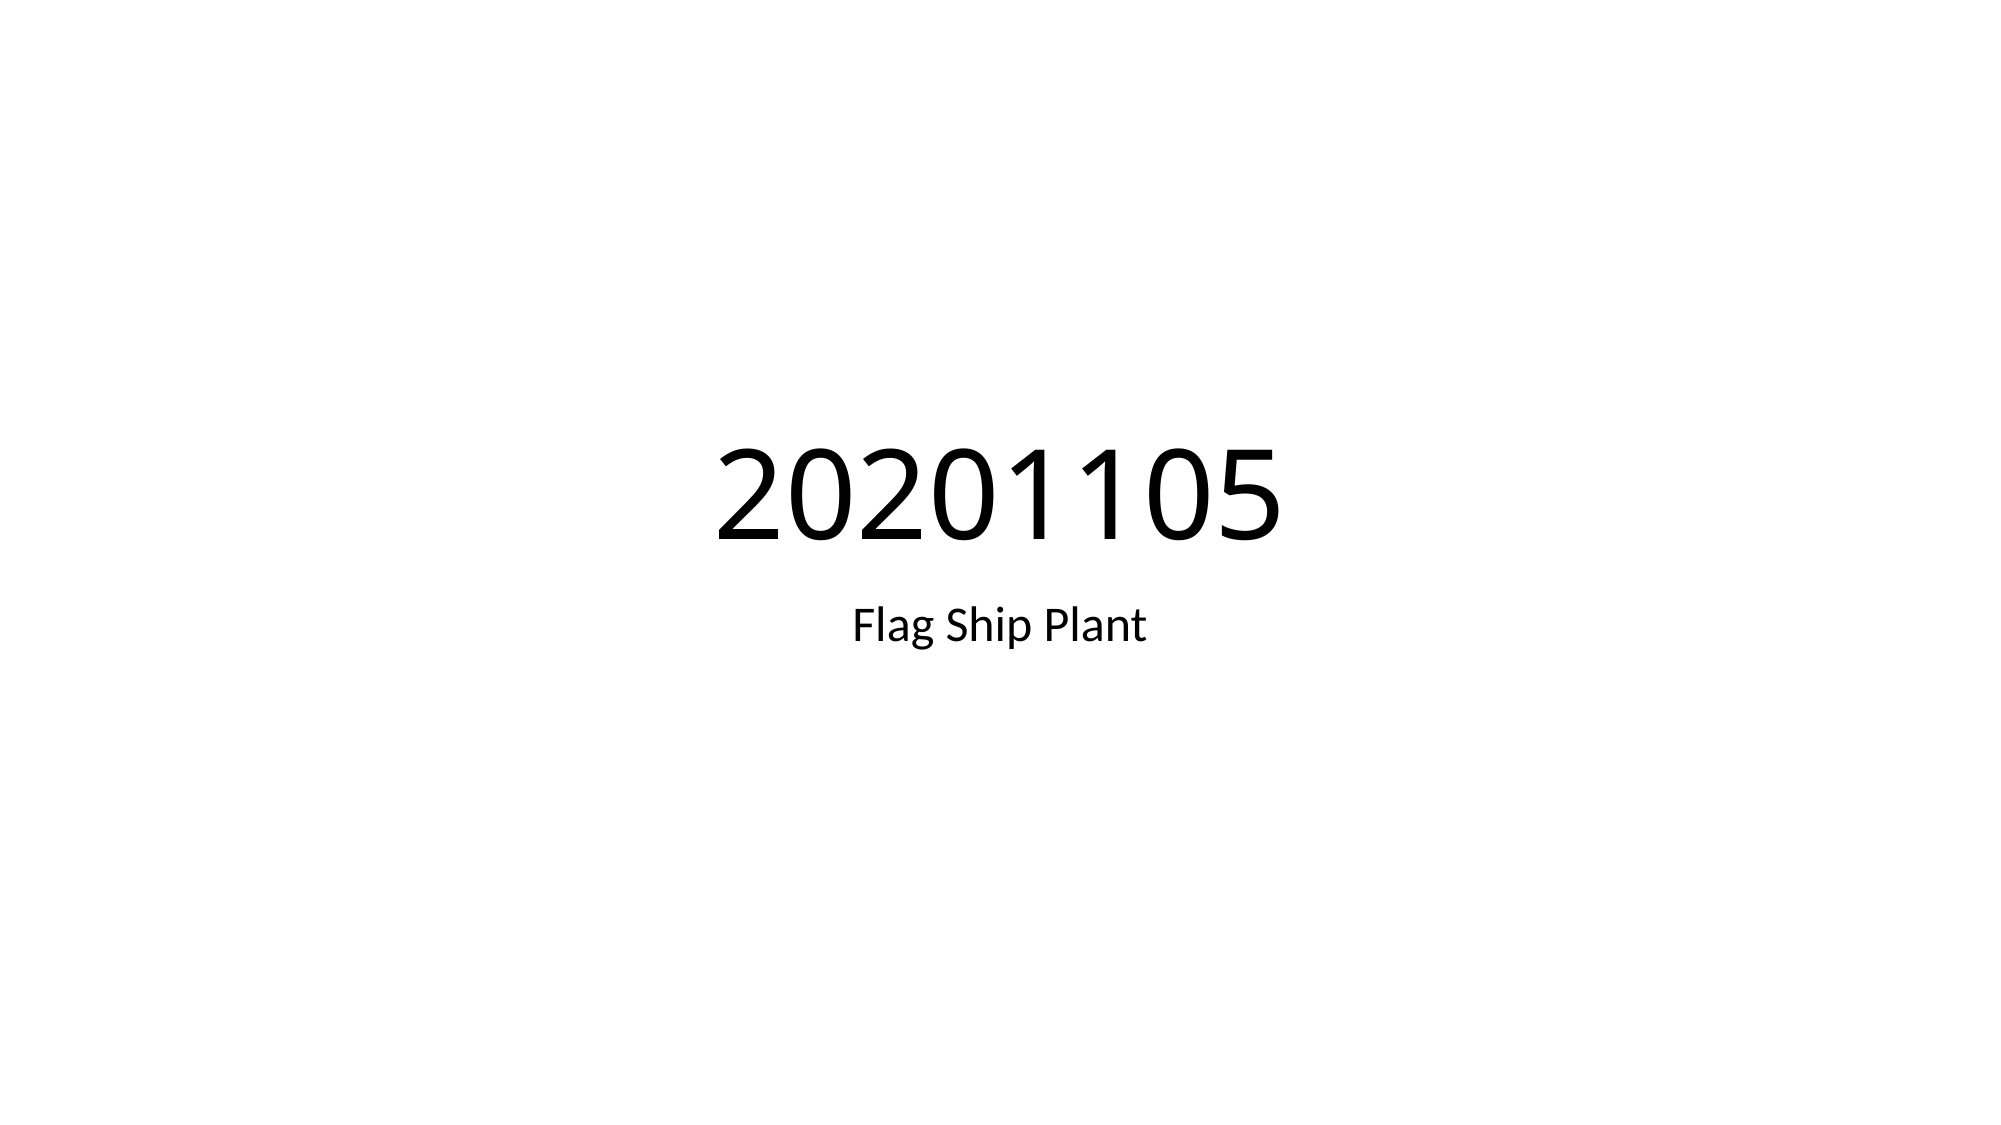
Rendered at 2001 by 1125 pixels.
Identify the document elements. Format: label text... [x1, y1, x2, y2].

title 20201105 [249, 182, 1750, 575]
subtitle Flag Ship Plant [249, 590, 1750, 863]
